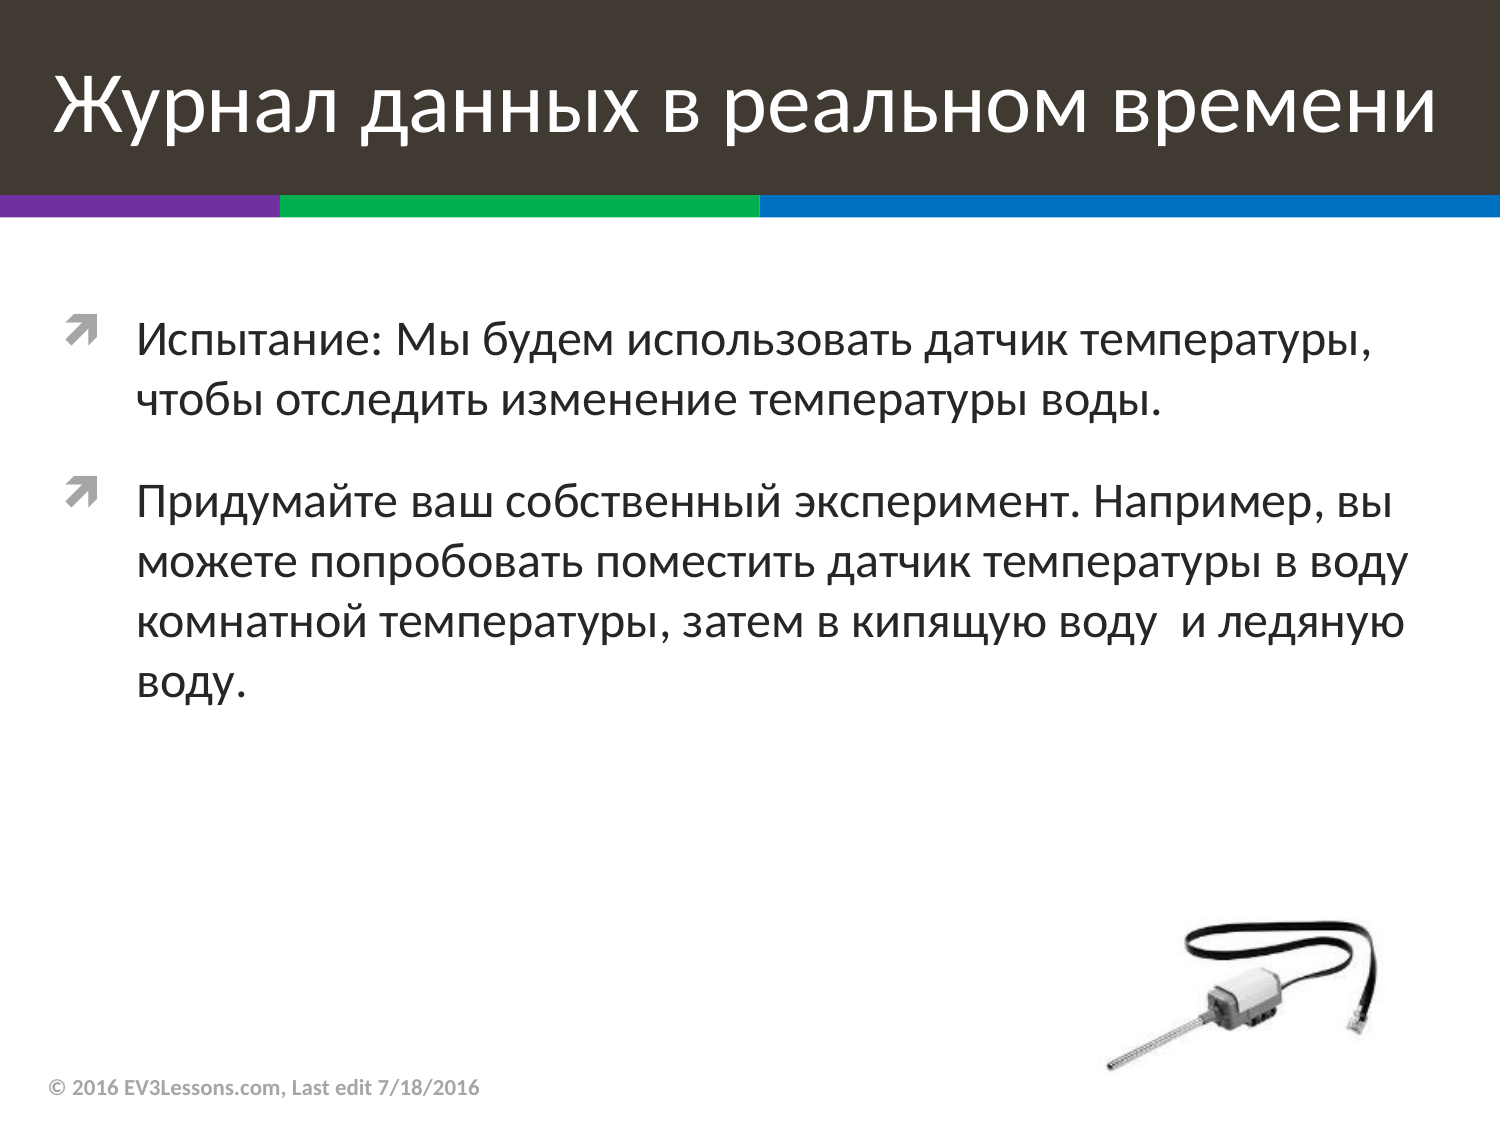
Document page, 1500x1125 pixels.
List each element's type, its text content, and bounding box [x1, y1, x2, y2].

title Журнал данных в реальном времени [0, 0, 1500, 195]
list Испытание: Мы будем использовать датчик температуры, чтобы отследить изменение температуры воды. Придумайте ваш собственный эксперимент. Например, вы можете попробовать поместить датчик температуры в воду комнатной температуры, затем в кипящую воду и ледяную воду. [46, 298, 1454, 1005]
picture [1096, 918, 1391, 1075]
footer © 2016 EV3Lessons.com, Last edit 7/18/2016 [32, 1055, 1038, 1116]
